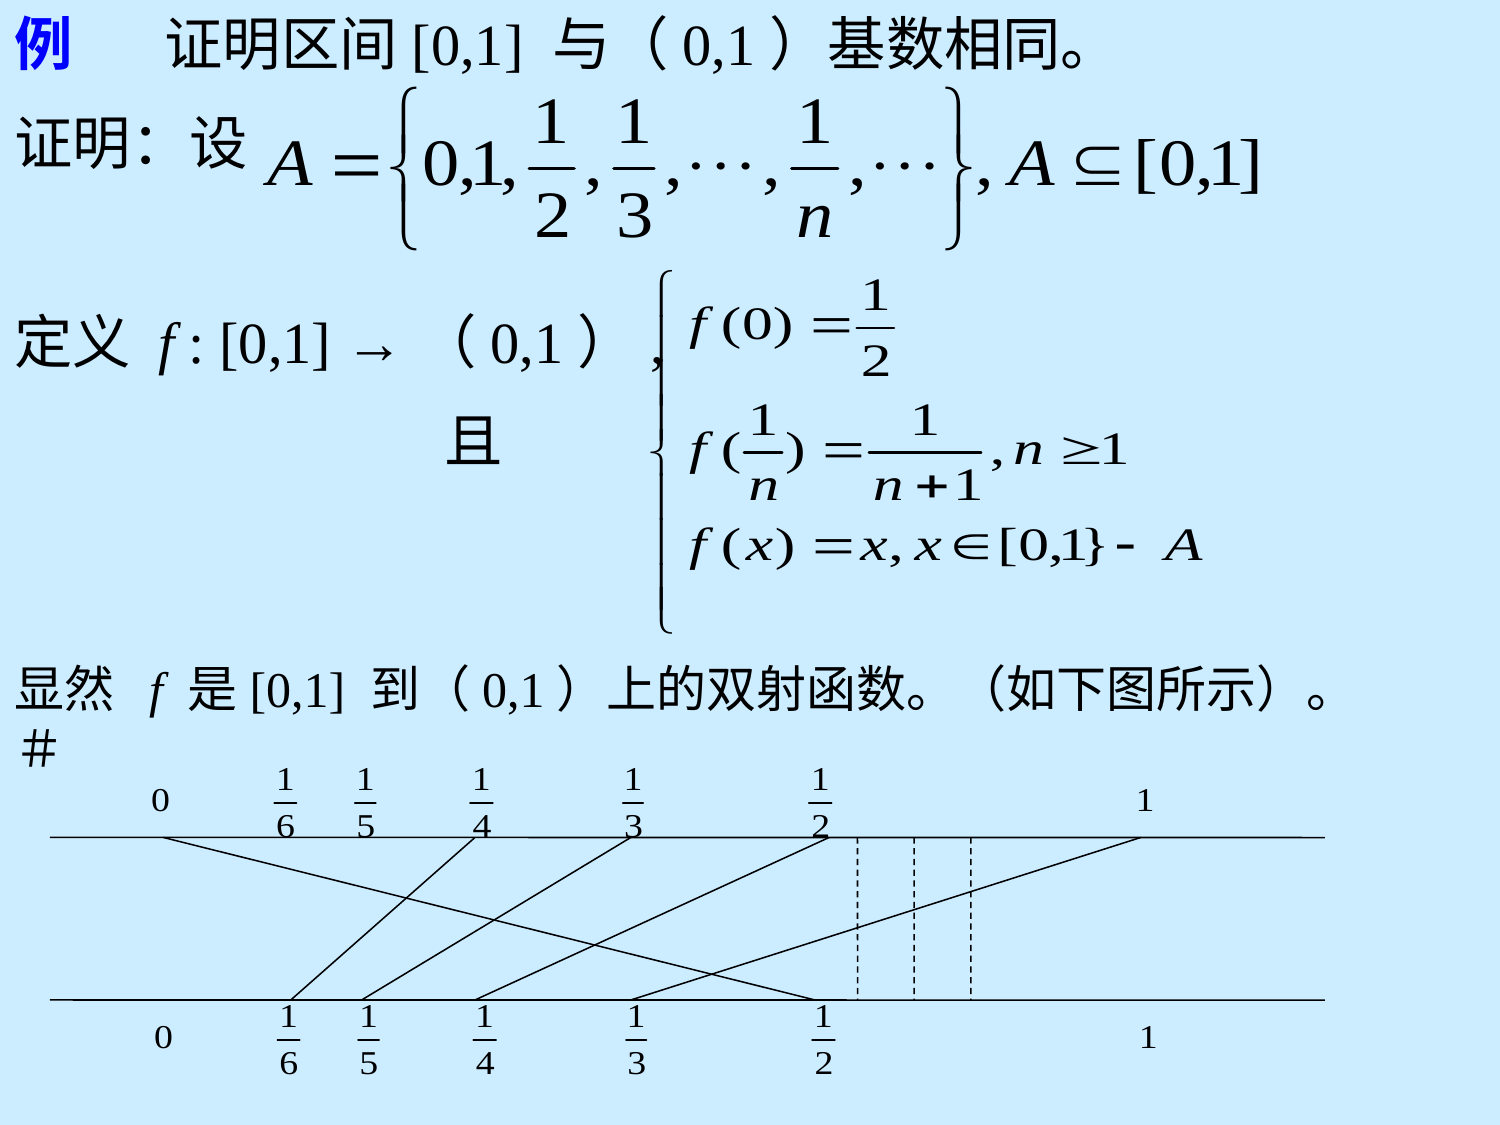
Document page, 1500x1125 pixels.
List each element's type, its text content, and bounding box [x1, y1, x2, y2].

text_box 显然 f 是[0,1] 到（0,1）上的双射函数。（如下图所示）。 ＃ [0, 649, 1438, 785]
text_box 例 证明区间[0,1] 与（0,1）基数相同。 证明：设 定义 f : [0,1] →（0,1）, 且 [0, 0, 1500, 482]
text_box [249, 74, 1275, 263]
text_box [637, 262, 1213, 643]
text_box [49, 749, 1325, 1088]
